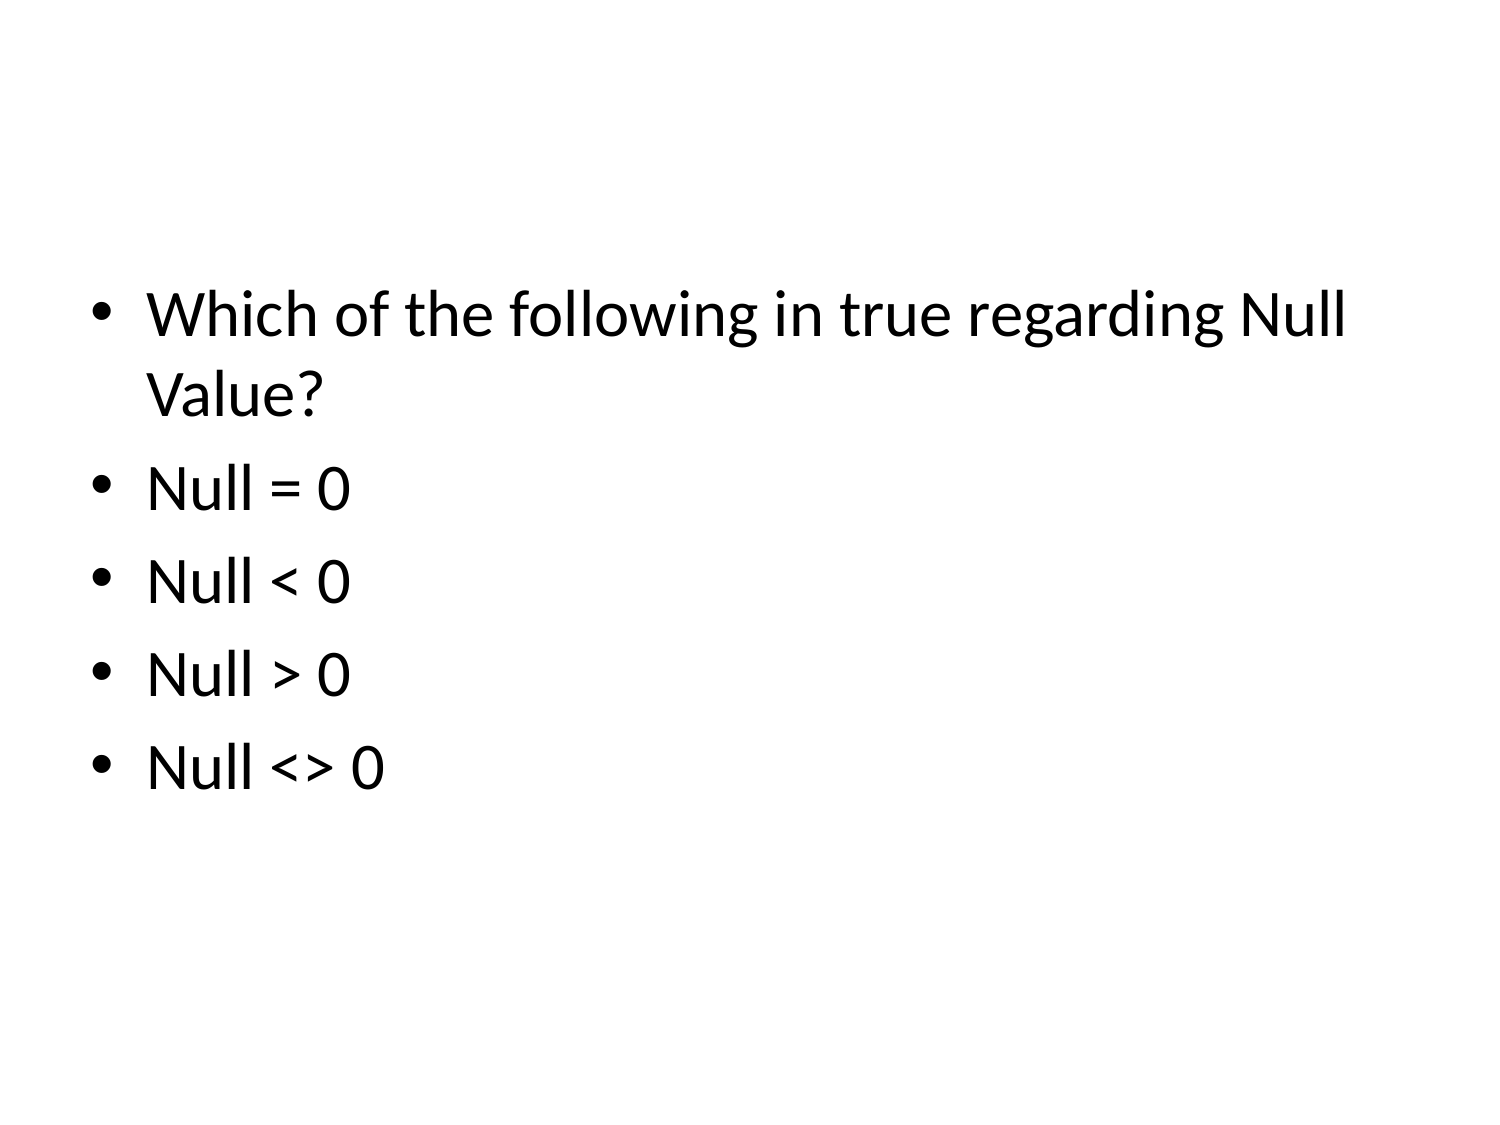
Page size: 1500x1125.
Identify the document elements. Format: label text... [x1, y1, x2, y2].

list Which of the following in true regarding Null Value? Null = 0 Null < 0 Null > 0 Null <> 0 [75, 262, 1425, 1005]
